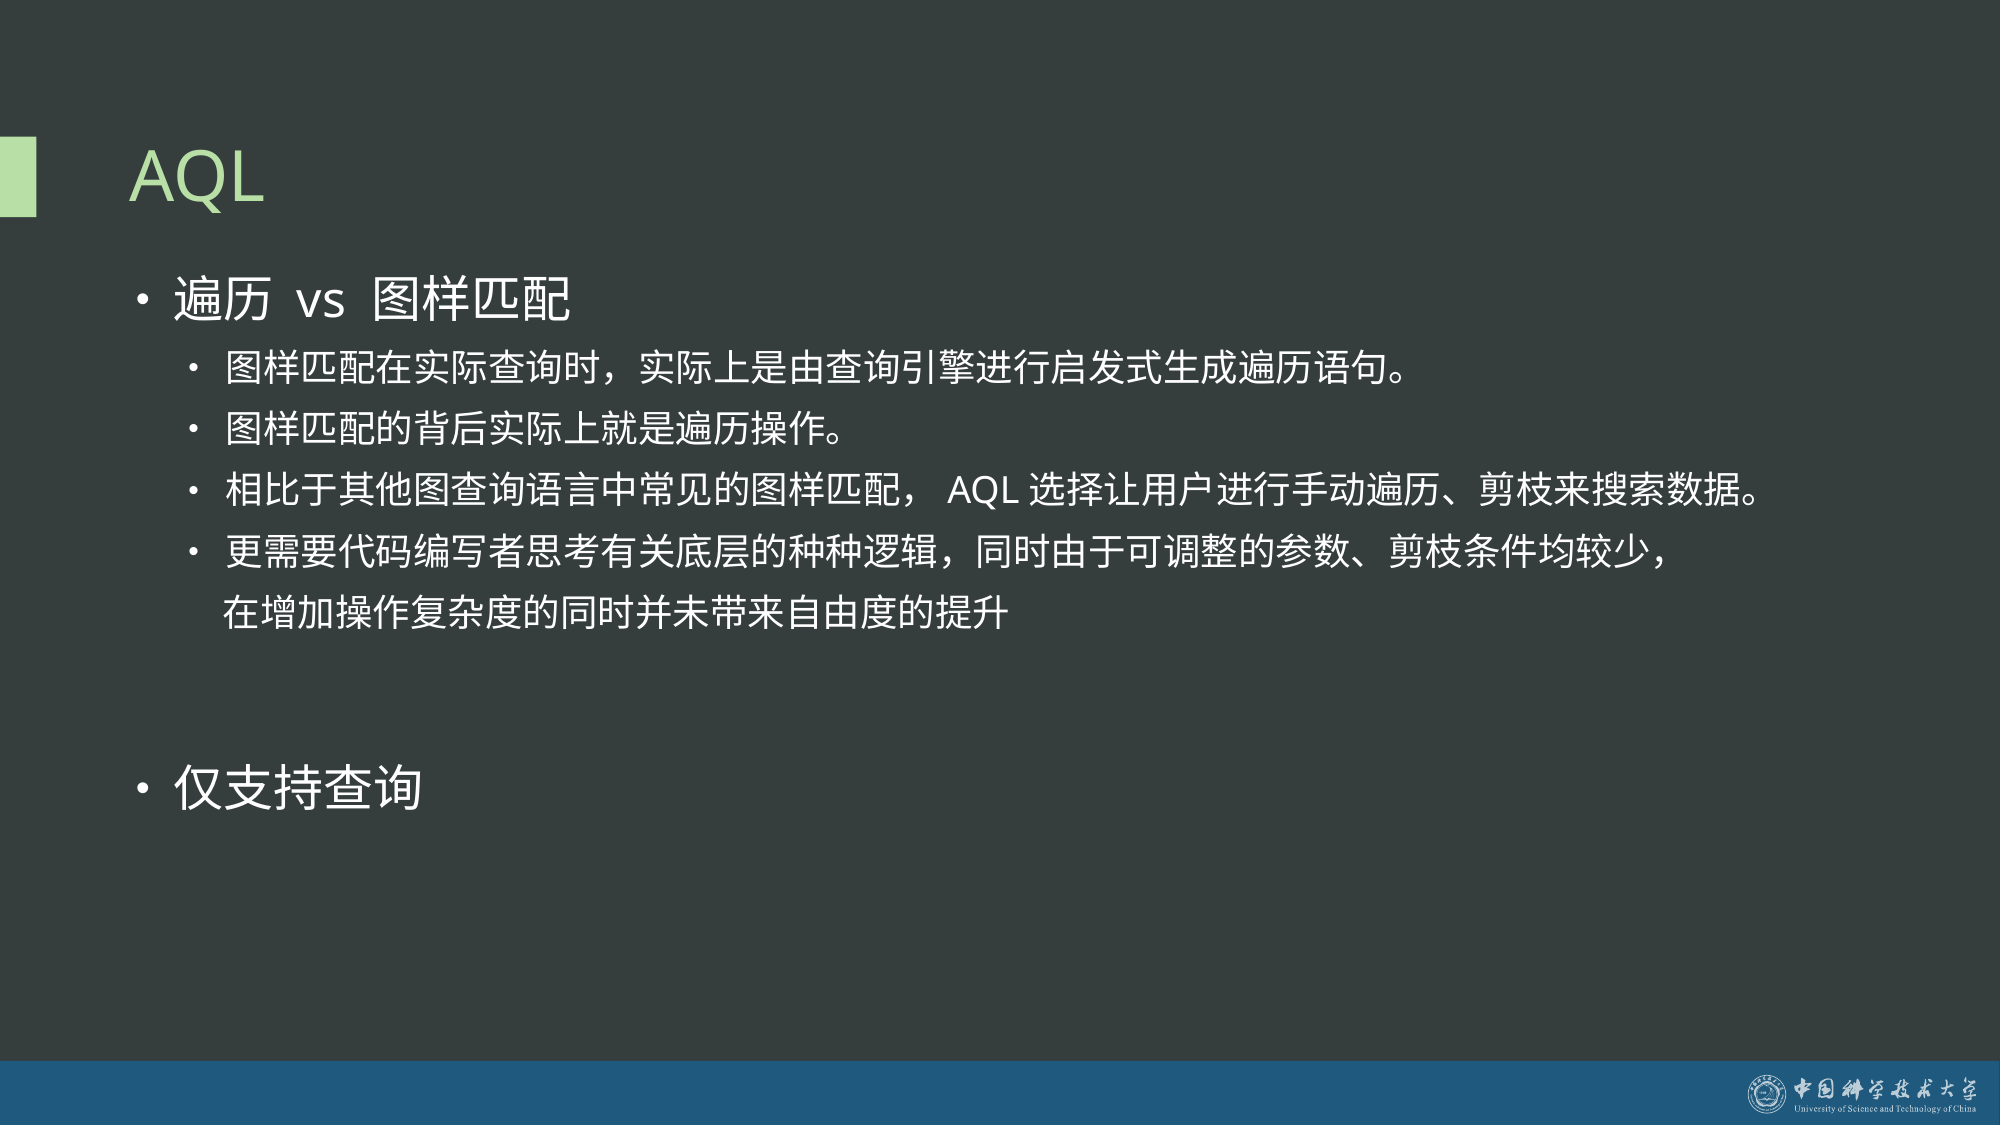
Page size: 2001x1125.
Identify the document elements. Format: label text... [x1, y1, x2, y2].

list 遍历 vs 图样匹配 图样匹配在实际查询时，实际上是由查询引擎进行启发式生成遍历语句。 图样匹配的背后实际上就是遍历操作。 相比于其他图查询语言中常见的图样匹配，AQL选择让用户进行手动遍历、剪枝来搜索数据。 更需要代码编写者思考有关底层的种种逻辑，同时由于可调整的参数、剪枝条件均较少， 在增加操作复杂度的同时并未带来自由度的提升 仅支持查询 [113, 266, 1885, 990]
title AQL [114, 76, 1886, 224]
